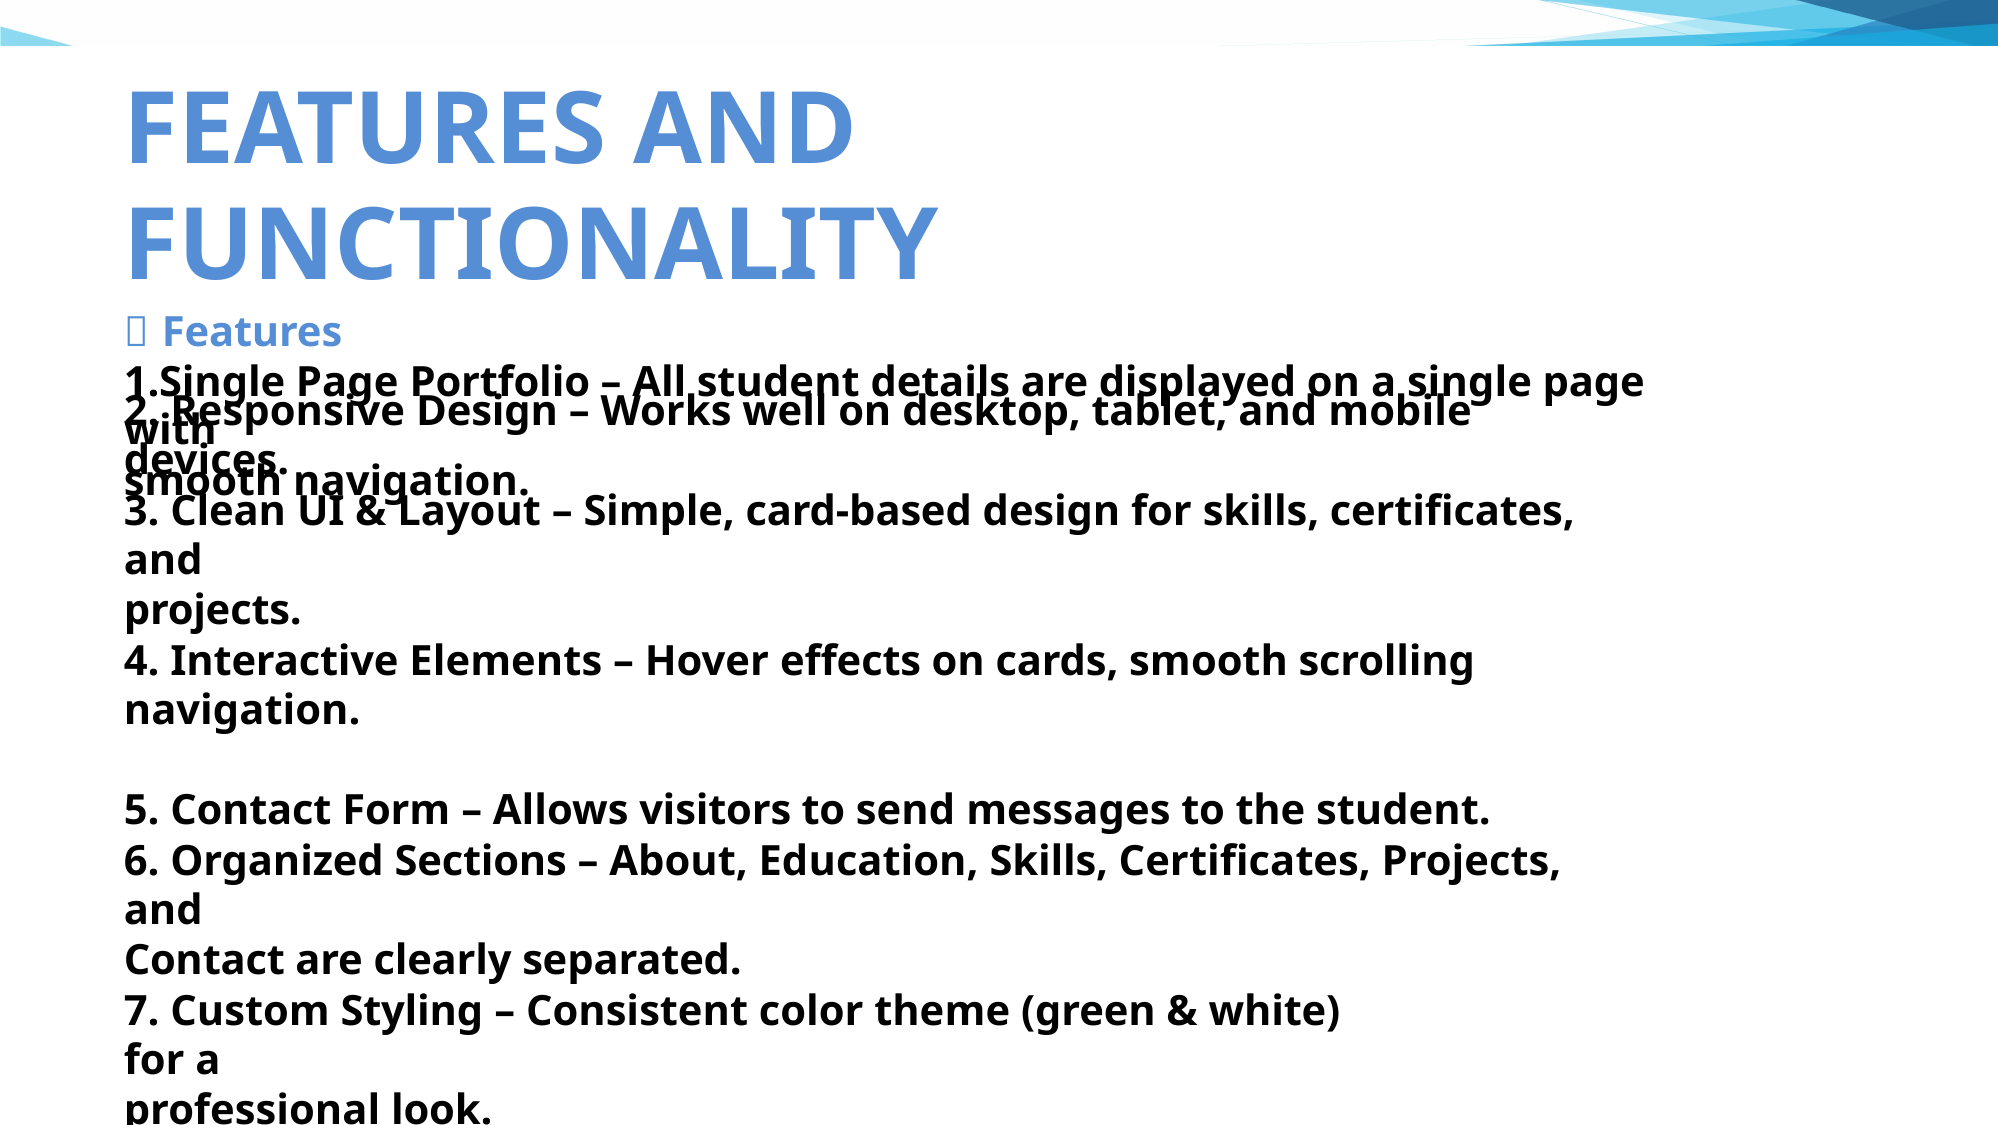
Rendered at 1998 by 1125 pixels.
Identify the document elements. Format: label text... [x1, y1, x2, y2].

text_box 7. Custom Styling – Consistent color theme (green & white) for a professional look. [123, 985, 1390, 1125]
text_box FEATURES AND FUNCTIONALITY  Features 1.Single Page Portfolio – All student details are displayed on a single page with smooth navigation. [123, 67, 1662, 504]
text_box 6. Organized Sections – About, Education, Skills, Certificates, Projects, and Contact are clearly separated. [123, 835, 1605, 983]
text_box 2. Responsive Design – Works well on desktop, tablet, and mobile devices. [123, 385, 1582, 483]
text_box 4. Interactive Elements – Hover effects on cards, smooth scrolling navigation. 5. Contact Form – Allows visitors to send messages to the student. [123, 635, 1644, 833]
text_box 3. Clean UI & Layout – Simple, card-based design for skills, certificates, and projects. [123, 485, 1607, 633]
text_box [0, 0, 1998, 46]
